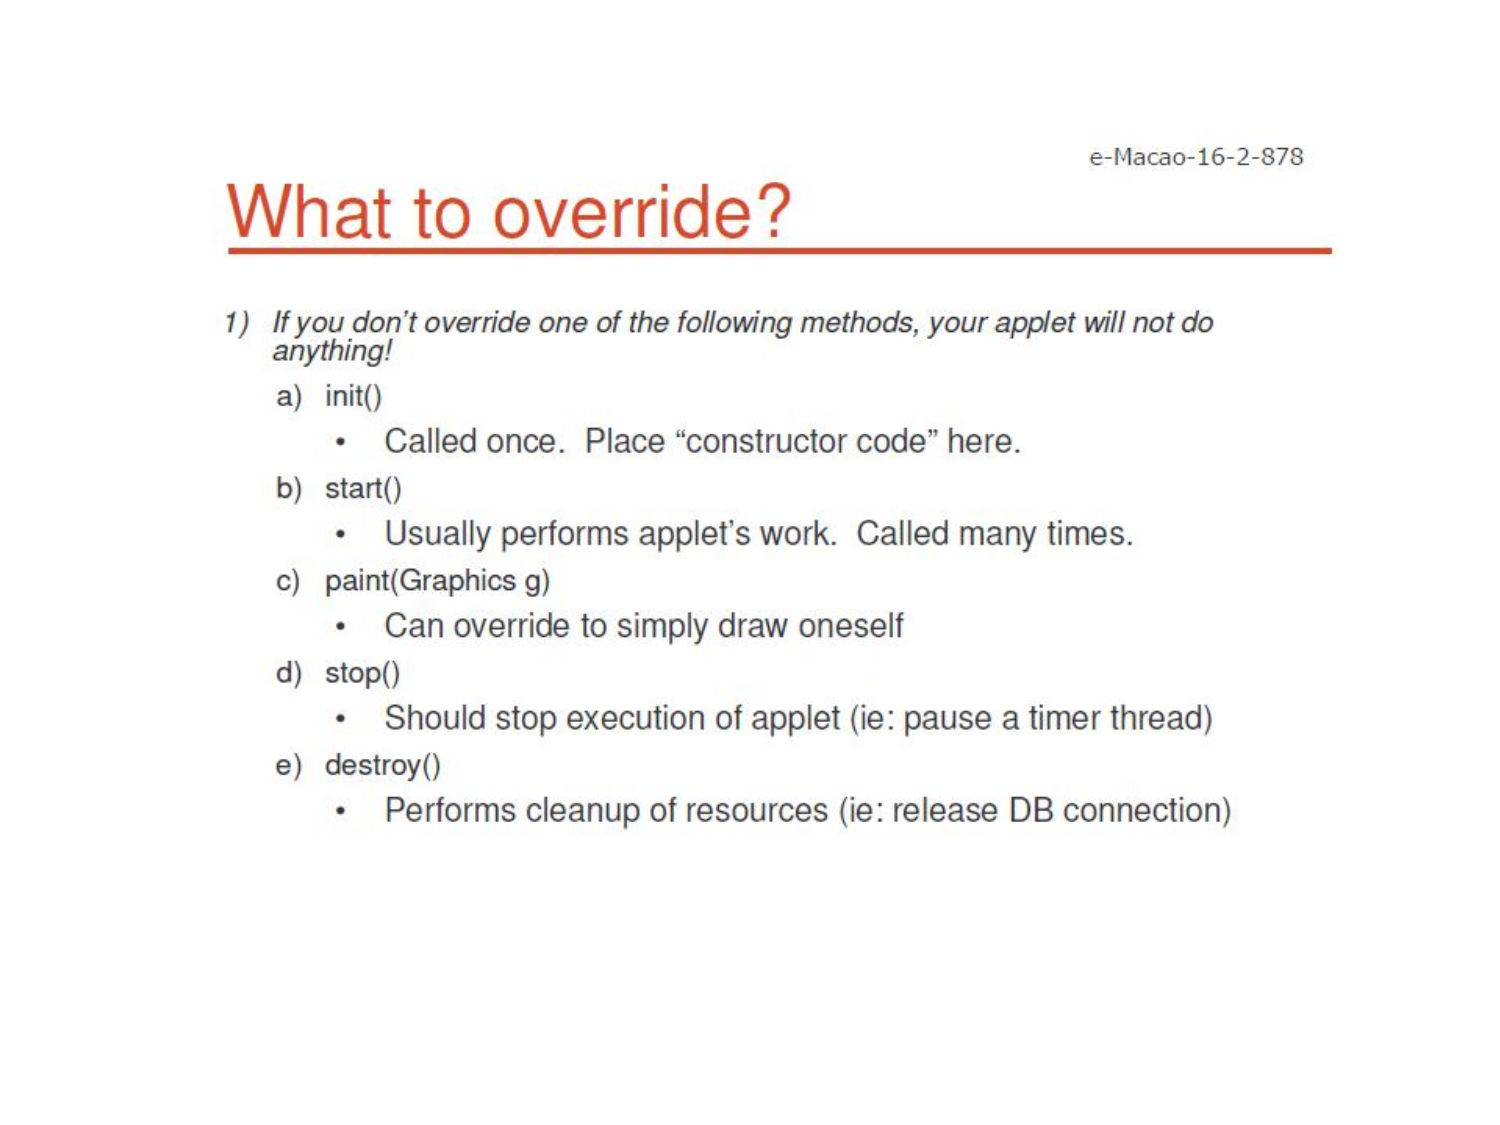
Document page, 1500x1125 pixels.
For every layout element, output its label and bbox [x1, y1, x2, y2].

picture [138, 84, 1362, 1041]
